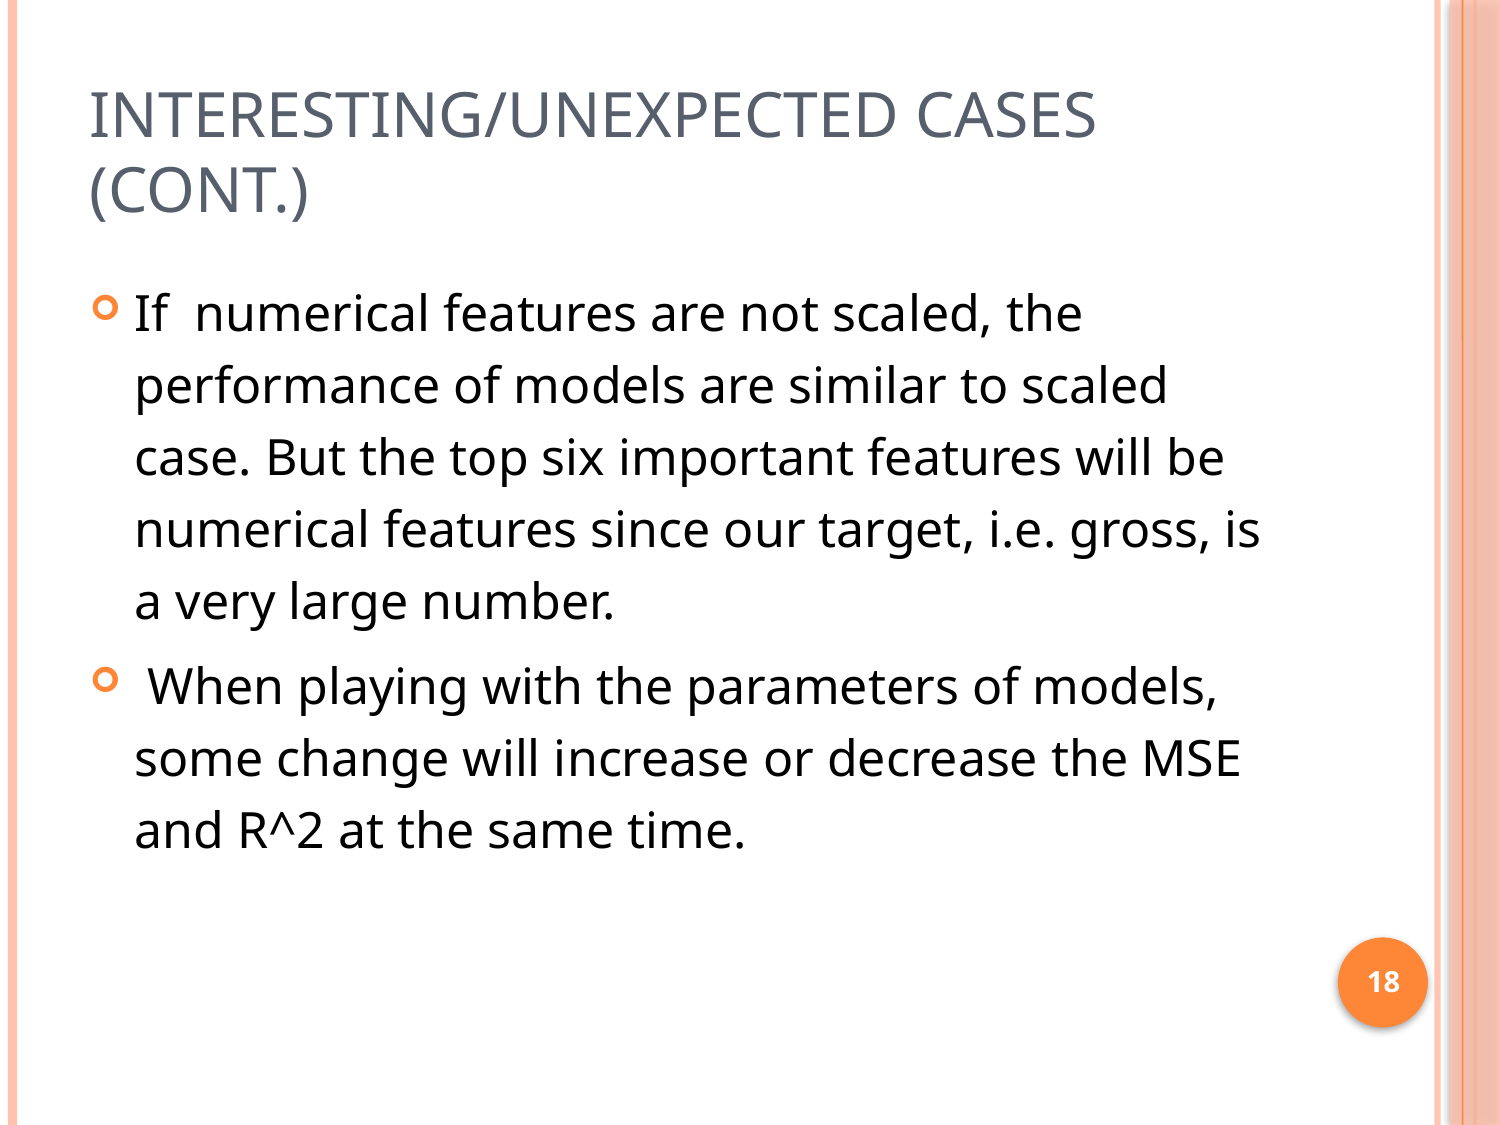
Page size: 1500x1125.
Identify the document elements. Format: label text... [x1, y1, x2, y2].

list If numerical features are not scaled, the performance of models are similar to scaled case. But the top six important features will be numerical features since our target, i.e. gross, is a very large number. When playing with the parameters of models, some change will increase or decrease the MSE and R^2 at the same time. [75, 262, 1300, 1062]
title Interesting/unexpected cases (cont.) [75, 45, 1300, 233]
slide_number 18 [1333, 940, 1434, 1027]
